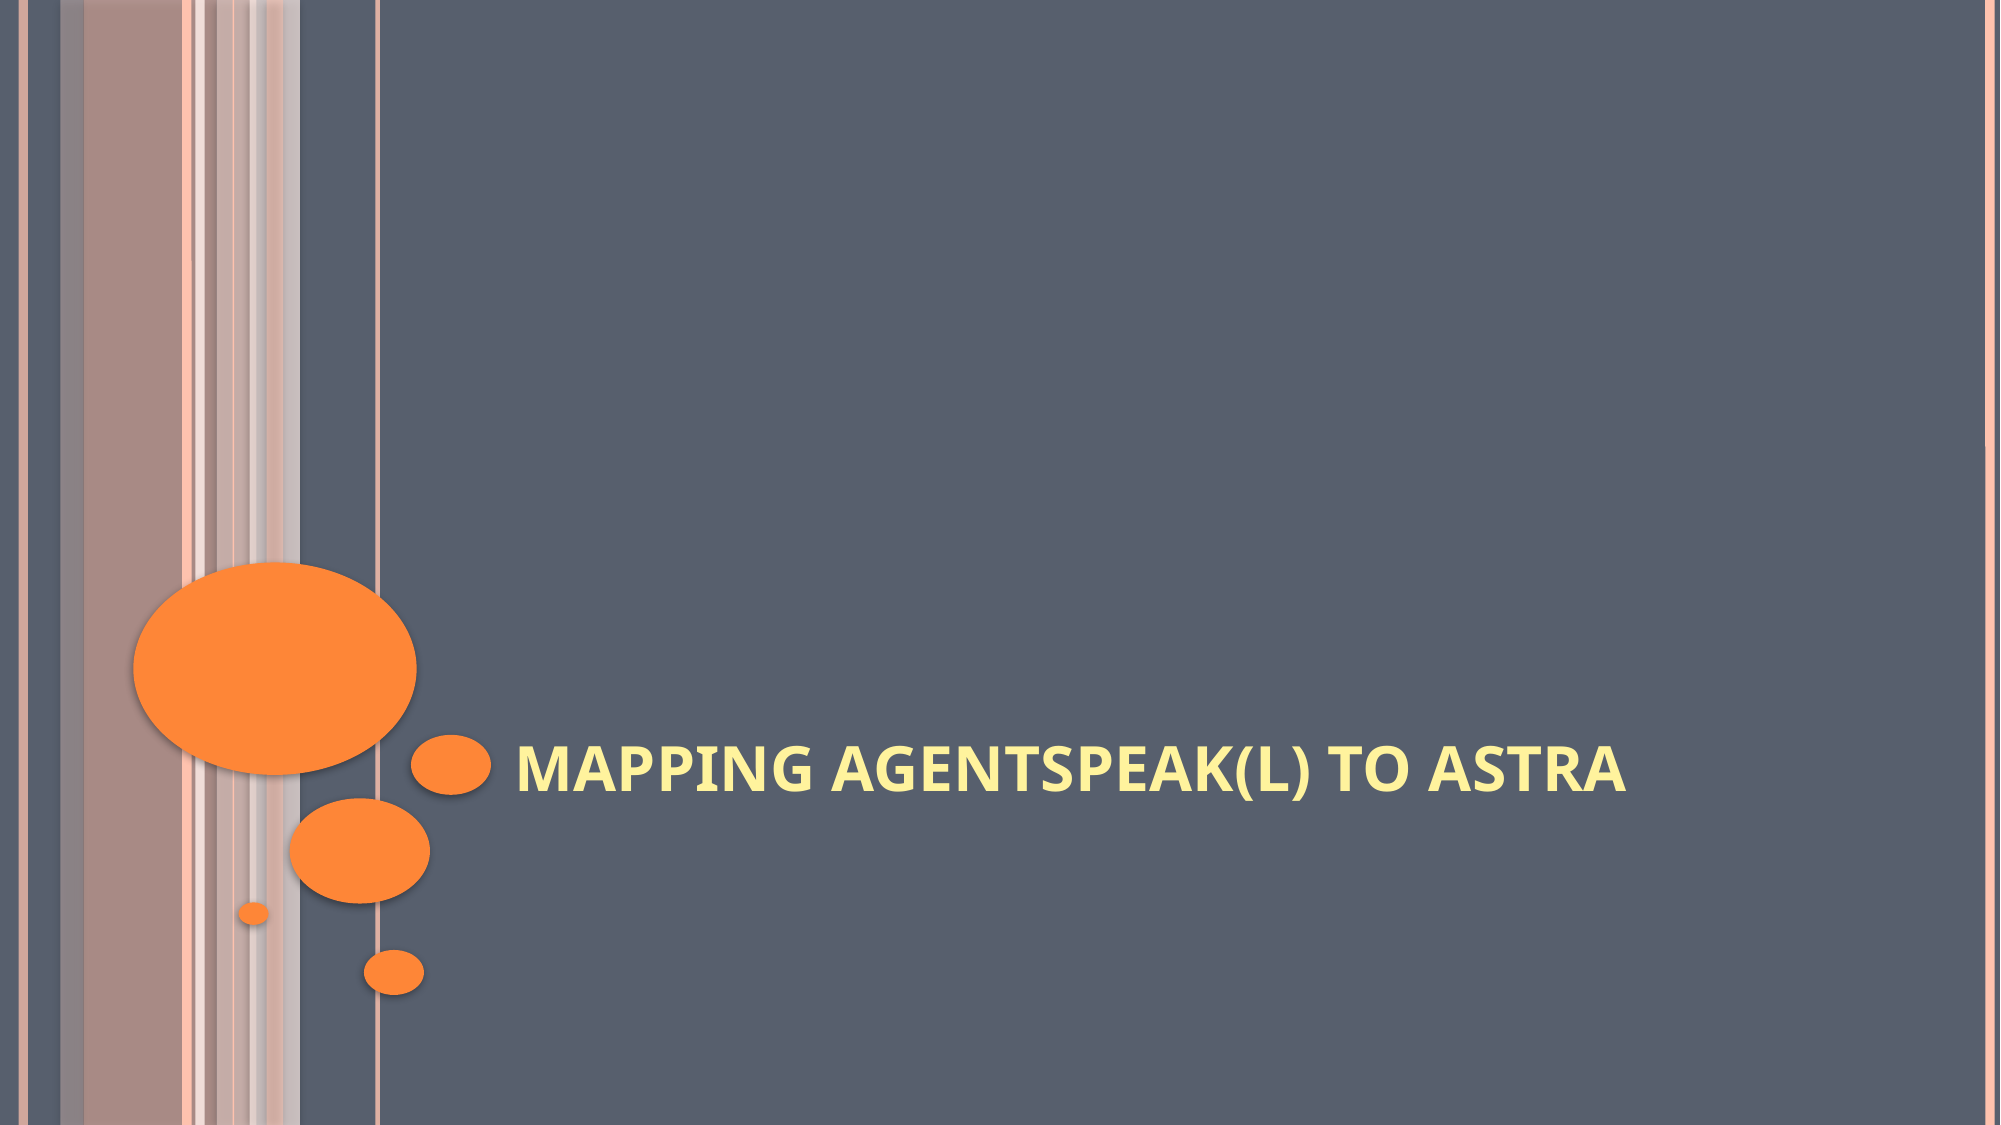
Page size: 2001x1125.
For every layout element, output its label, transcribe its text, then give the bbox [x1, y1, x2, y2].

title Mapping AgentSpeak(L) to ASTRA [500, 474, 1850, 812]
